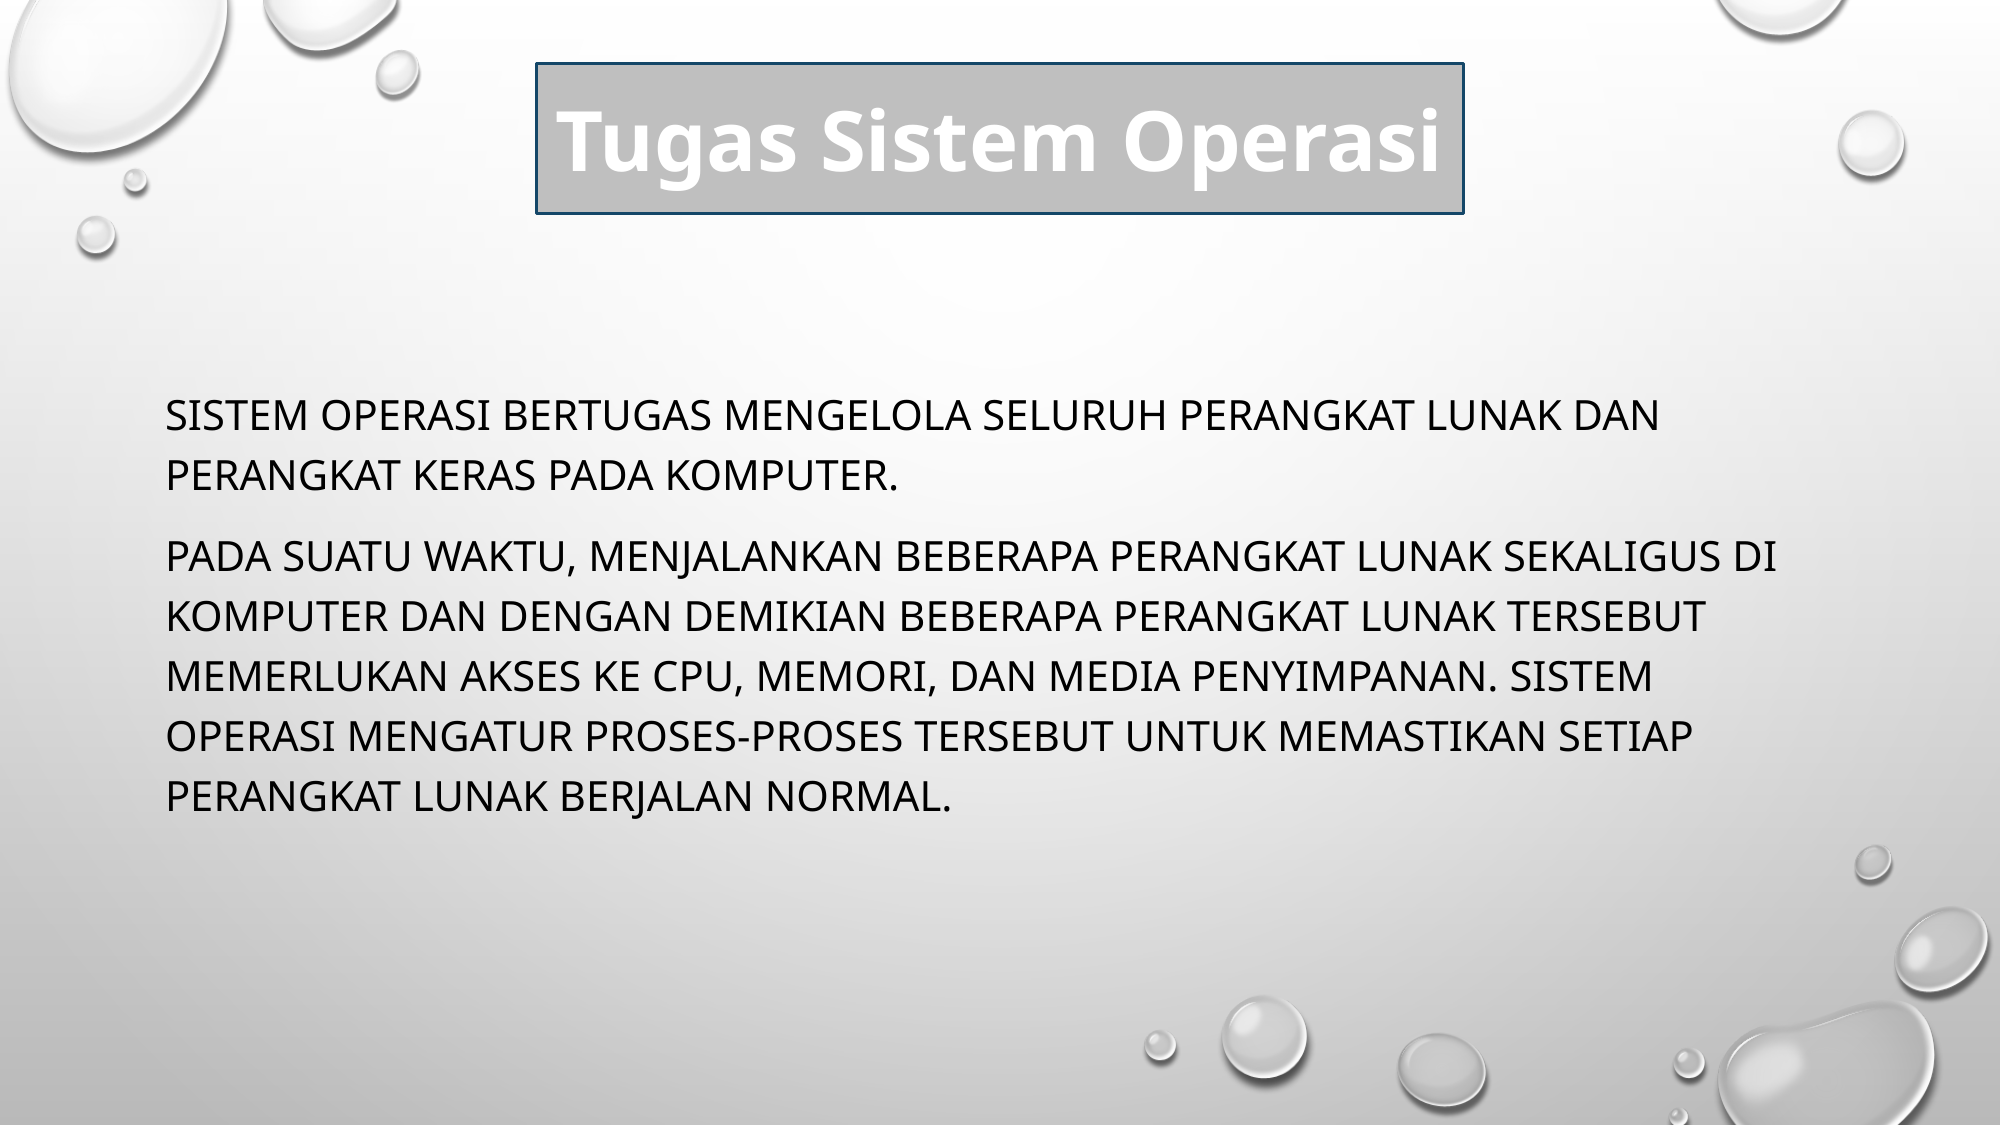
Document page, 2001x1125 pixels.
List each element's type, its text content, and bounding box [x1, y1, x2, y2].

list Sistem operasi bertugas mengelola seluruh perangkat lunak dan perangkat keras pada komputer. Pada suatu waktu, menjalankan beberapa perangkat lunak sekaligus di komputer dan dengan demikian beberapa perangkat lunak tersebut memerlukan akses ke CPU, memori, dan media penyimpanan. Sistem operasi mengatur proses-proses tersebut untuk memastikan setiap perangkat lunak berjalan normal. [149, 371, 1850, 841]
picture [0, 0, 2000, 1125]
text_box Tugas Sistem Operasi [535, 62, 1465, 215]
